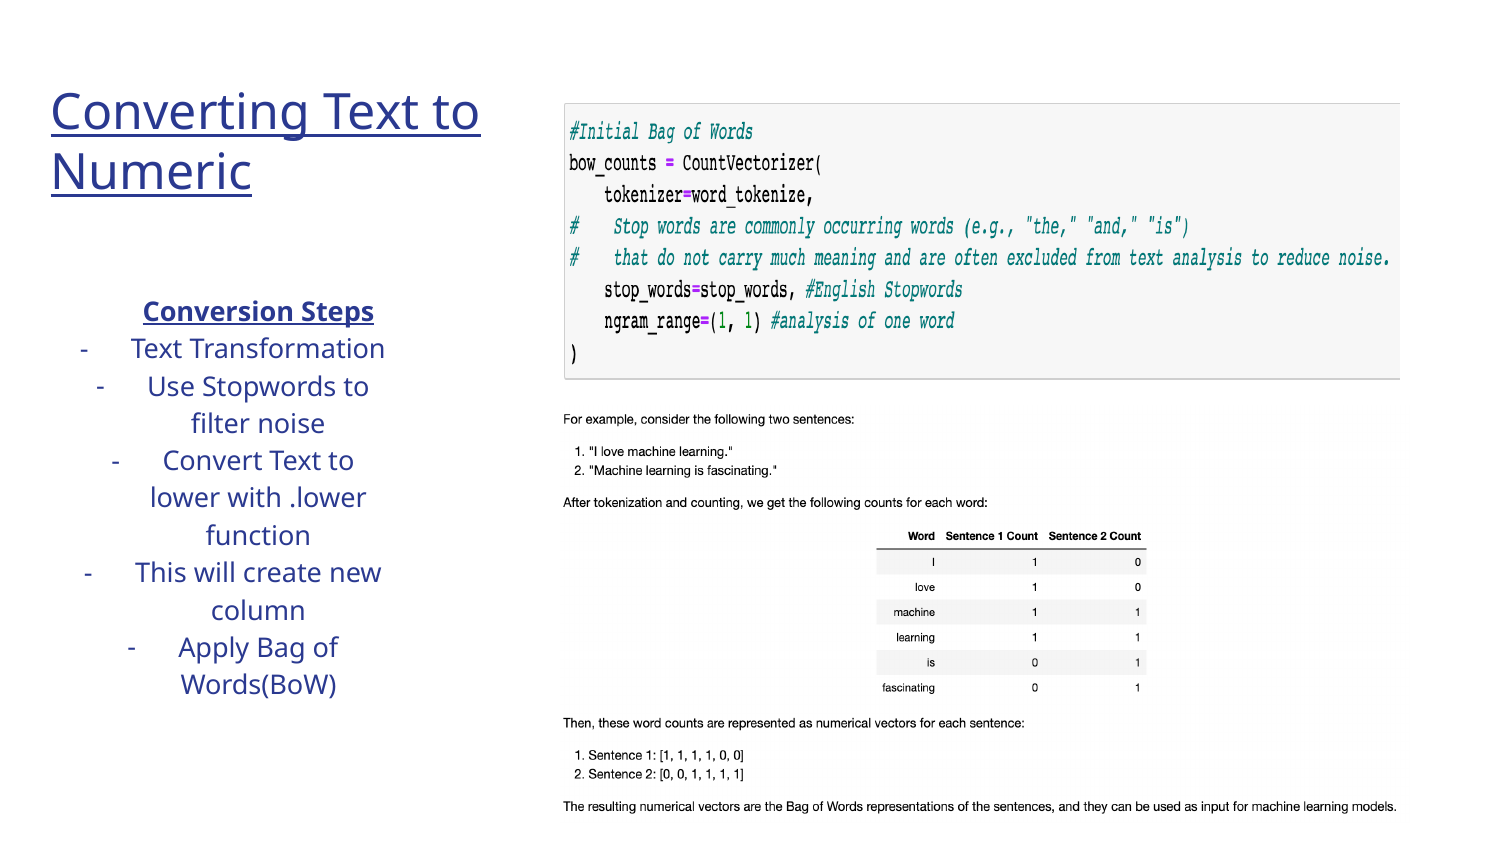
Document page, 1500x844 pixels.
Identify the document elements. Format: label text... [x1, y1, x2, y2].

list Conversion Steps Text Transformation Use Stopwords to filter noise Convert Text to lower with .lower function This will create new column Apply Bag of Words(BoW) [35, 241, 497, 751]
title Converting Text to Numeric [35, 91, 497, 216]
picture [559, 90, 1401, 391]
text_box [809, 199, 1440, 644]
picture [559, 405, 1411, 823]
